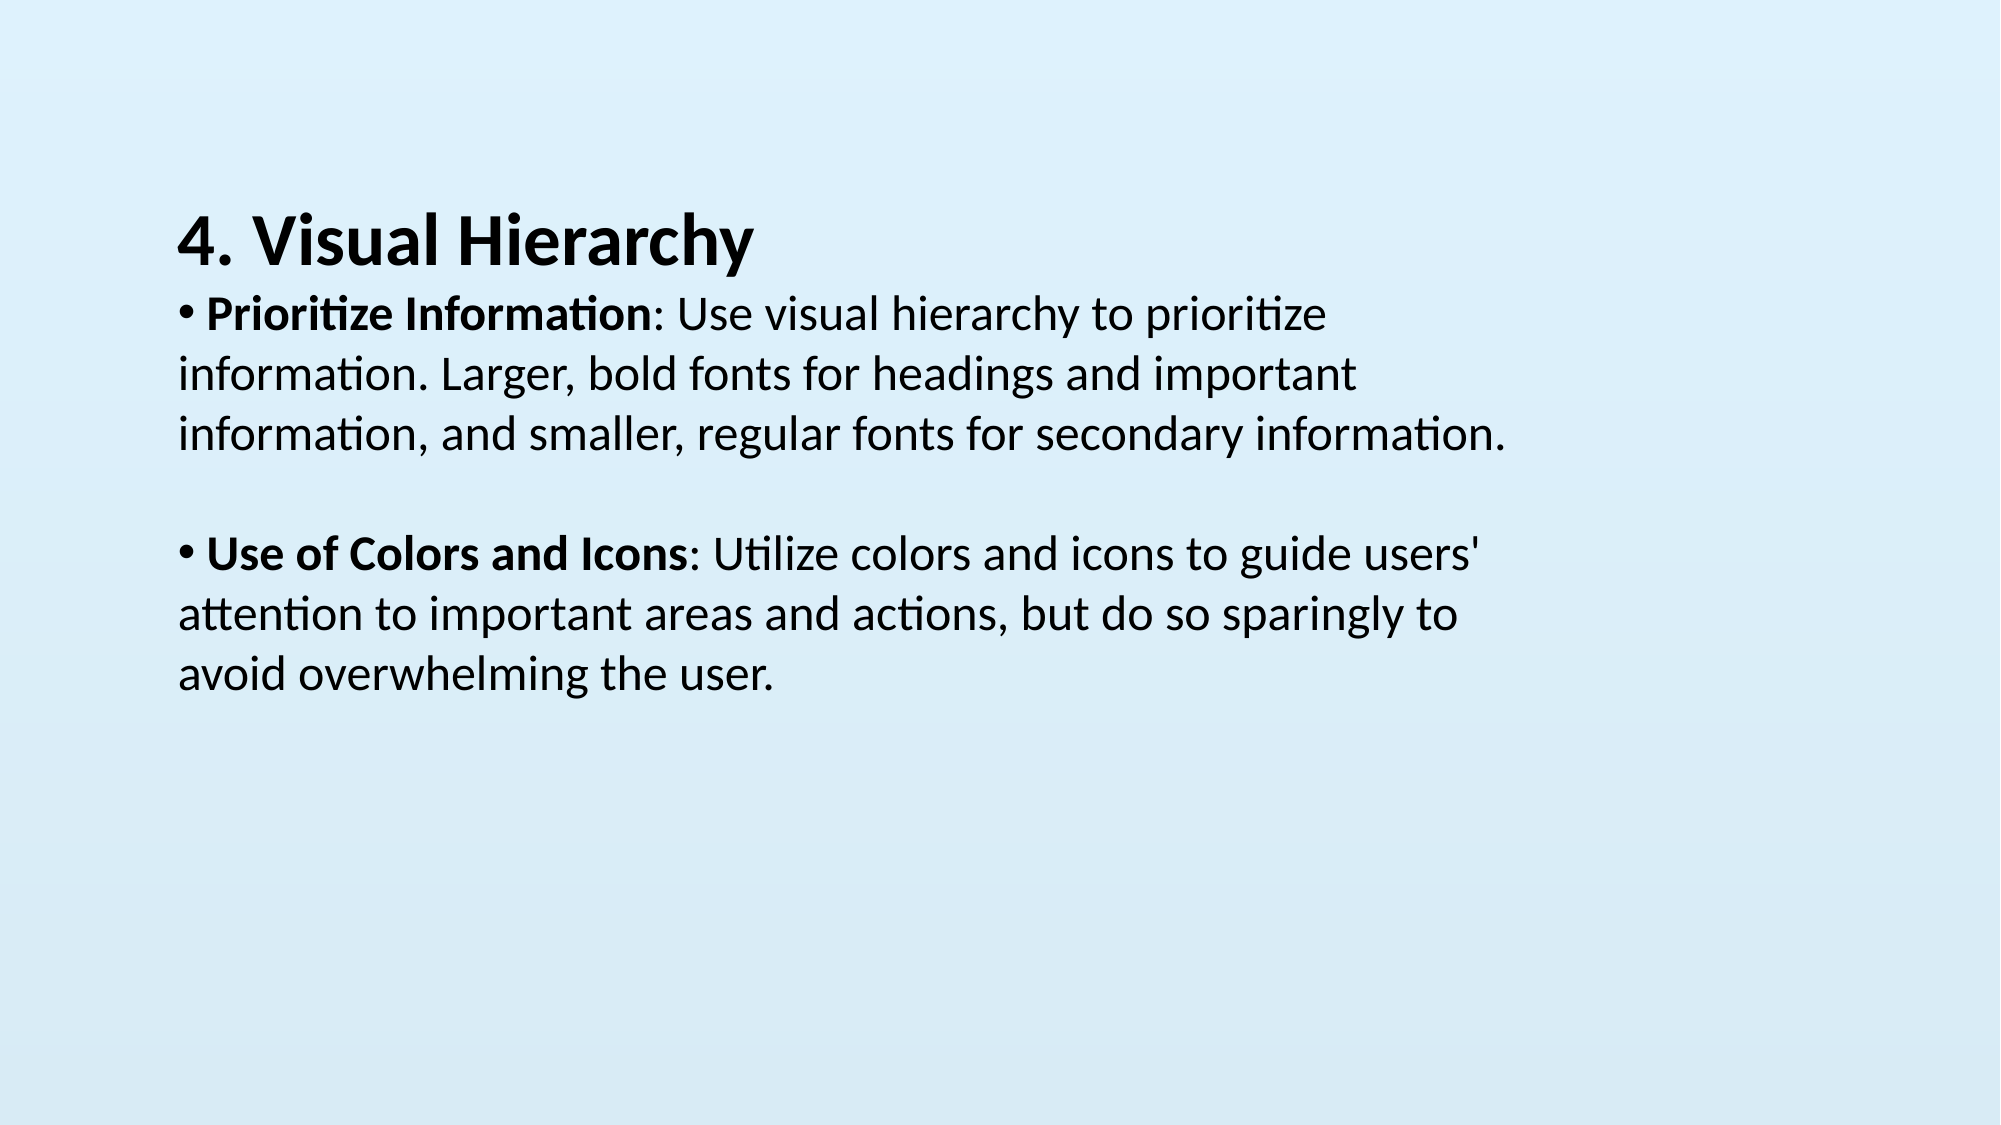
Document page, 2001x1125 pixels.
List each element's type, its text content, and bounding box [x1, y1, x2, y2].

text_box 4. Visual Hierarchy Prioritize Information: Use visual hierarchy to prioritize information. Larger, bold fonts for headings and important information, and smaller, regular fonts for secondary information. Use of Colors and Icons: Utilize colors and icons to guide users' attention to important areas and actions, but do so sparingly to avoid overwhelming the user. [163, 183, 1587, 709]
